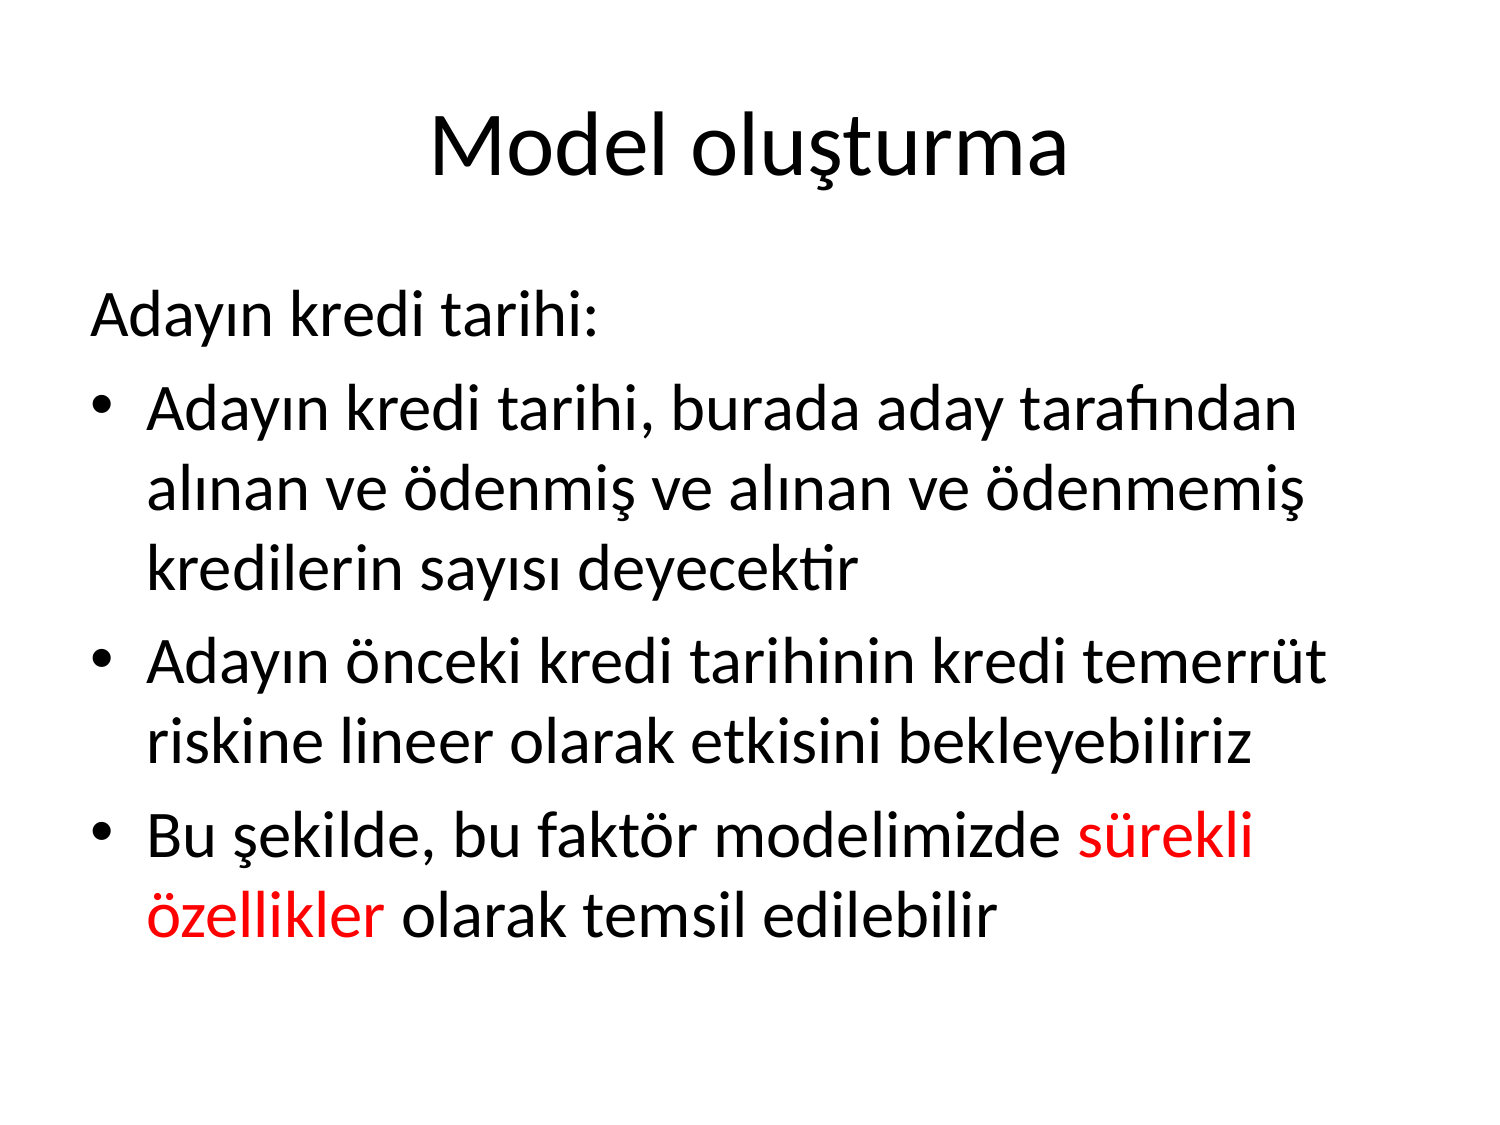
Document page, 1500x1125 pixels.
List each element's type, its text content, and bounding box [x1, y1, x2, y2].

list Adayın kredi tarihi: Adayın kredi tarihi, burada aday tarafından alınan ve ödenmiş ve alınan ve ödenmemiş kredilerin sayısı deyecektir Adayın önceki kredi tarihinin kredi temerrüt riskine lineer olarak etkisini bekleyebiliriz Bu şekilde, bu faktör modelimizde sürekli özellikler olarak temsil edilebilir [75, 262, 1425, 1005]
title Model oluşturma [75, 45, 1425, 233]
